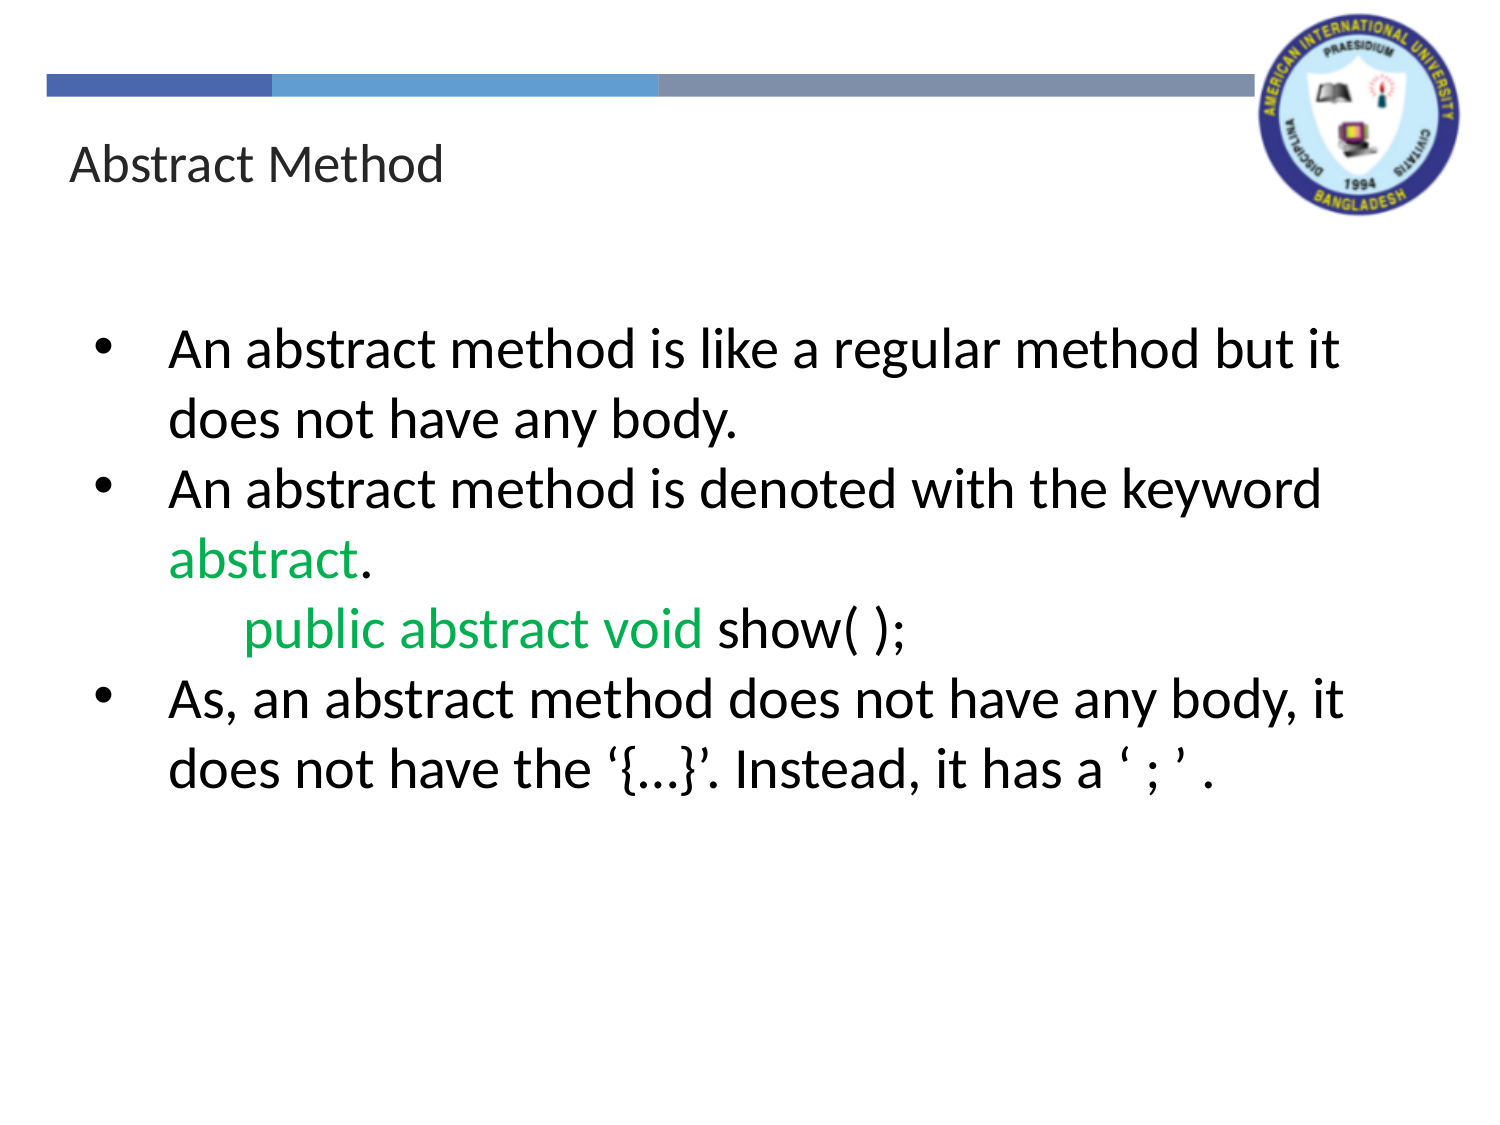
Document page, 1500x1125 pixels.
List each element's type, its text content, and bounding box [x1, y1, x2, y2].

text_box Abstract Method [55, 119, 1129, 201]
text_box An abstract method is like a regular method but it does not have any body. An abstract method is denoted with the keyword abstract. public abstract void show( ); As, an abstract method does not have any body, it does not have the ‘{…}’. Instead, it has a ‘ ; ’ . [78, 232, 1422, 808]
picture [1254, 9, 1465, 221]
